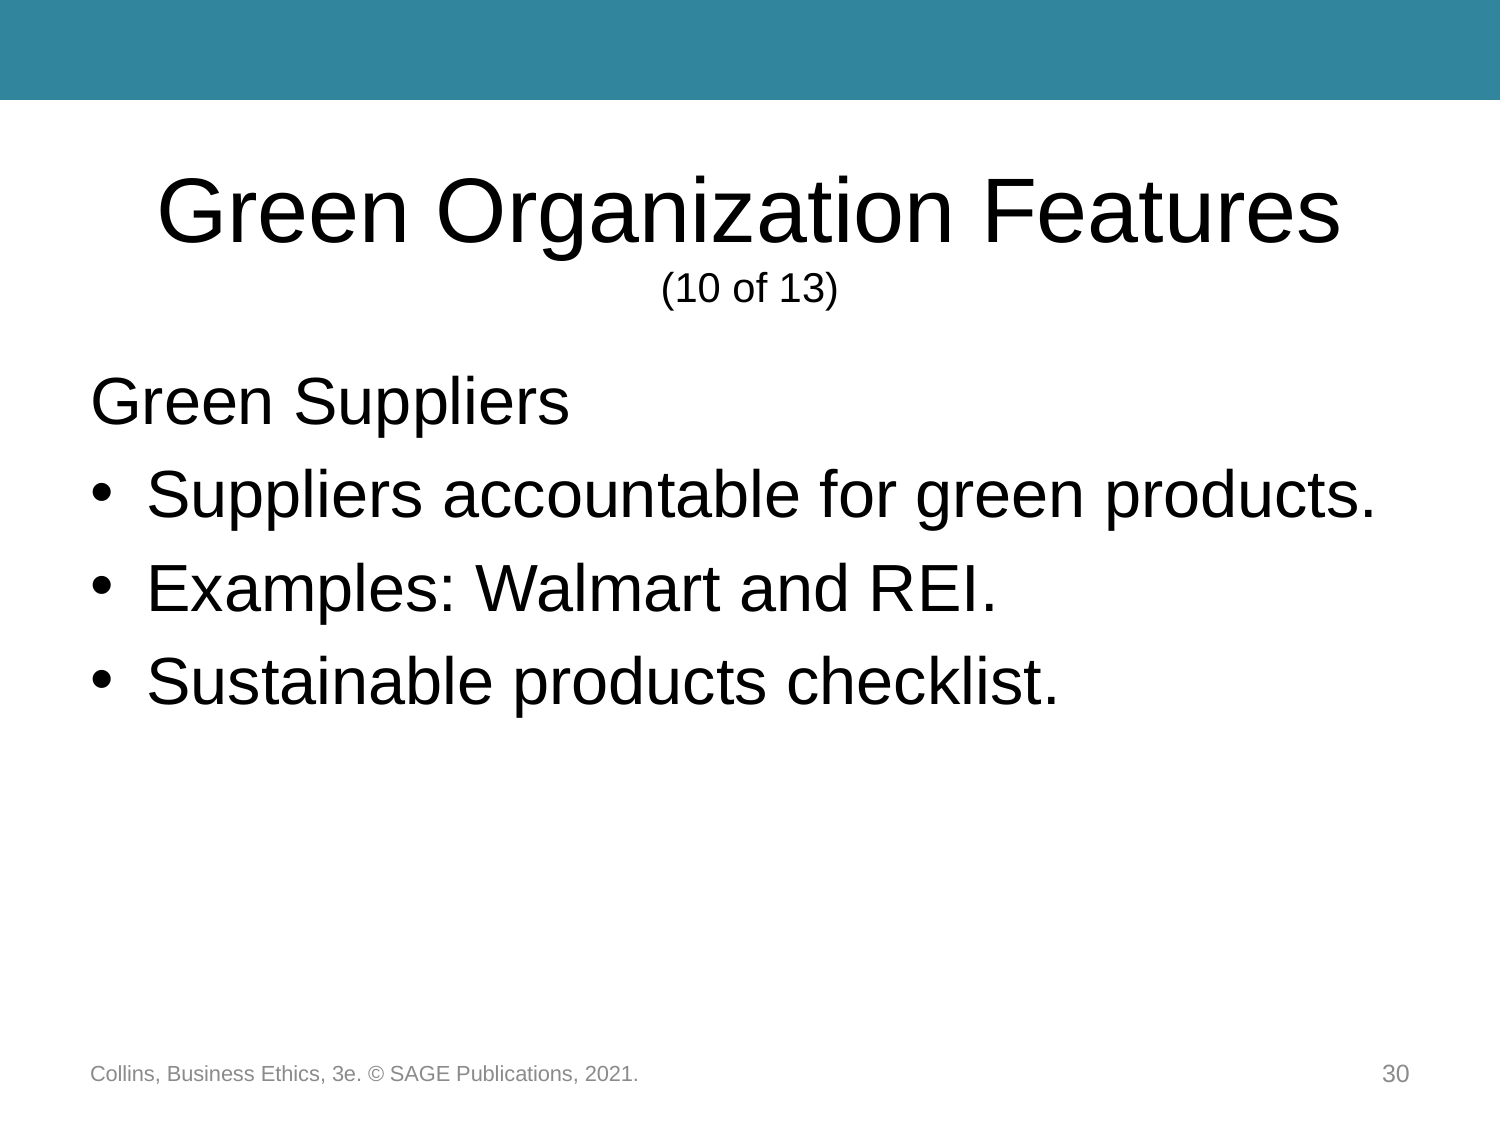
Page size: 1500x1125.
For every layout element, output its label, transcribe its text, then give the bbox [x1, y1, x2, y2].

footer Collins, Business Ethics, 3e. © SAGE Publications, 2021. [75, 1042, 1313, 1103]
list Green Suppliers Suppliers accountable for green products. Examples: Walmart and REI. Sustainable products checklist. [75, 350, 1425, 1005]
slide_number 30 [1350, 1042, 1425, 1103]
title Green Organization Features (10 of 13) [75, 137, 1425, 325]
